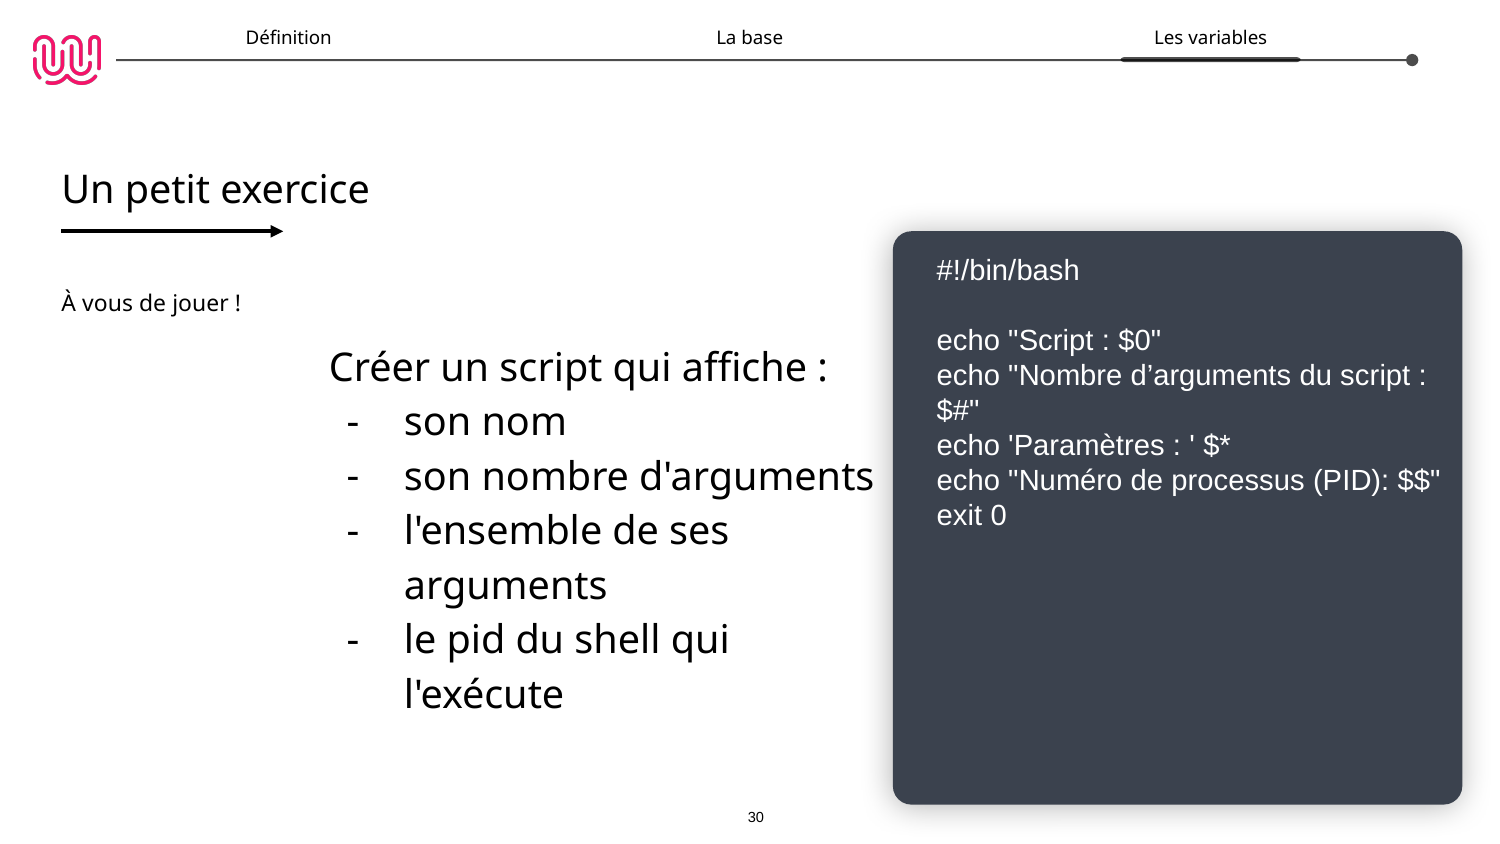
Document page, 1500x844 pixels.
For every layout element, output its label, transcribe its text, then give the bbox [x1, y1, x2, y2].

text_box La base [631, 22, 868, 51]
picture [32, 34, 101, 85]
slide_number ‹#› [738, 332, 774, 829]
text_box Créer un script qui affiche : son nom son nombre d'arguments l'ensemble de ses arguments le pid du shell qui l'exécute [323, 238, 884, 813]
text_box #!/bin/bash echo "Script : $0" echo "Nombre d’arguments du script : $#" echo 'Paramètres : ' $* echo "Numéro de processus (PID): $$" exit 0 [892, 231, 1463, 805]
text_box Définition [170, 22, 407, 51]
text_box À vous de jouer ! [58, 285, 275, 319]
text_box Un petit exercice [58, 160, 900, 215]
text_box Les variables [1092, 22, 1329, 51]
